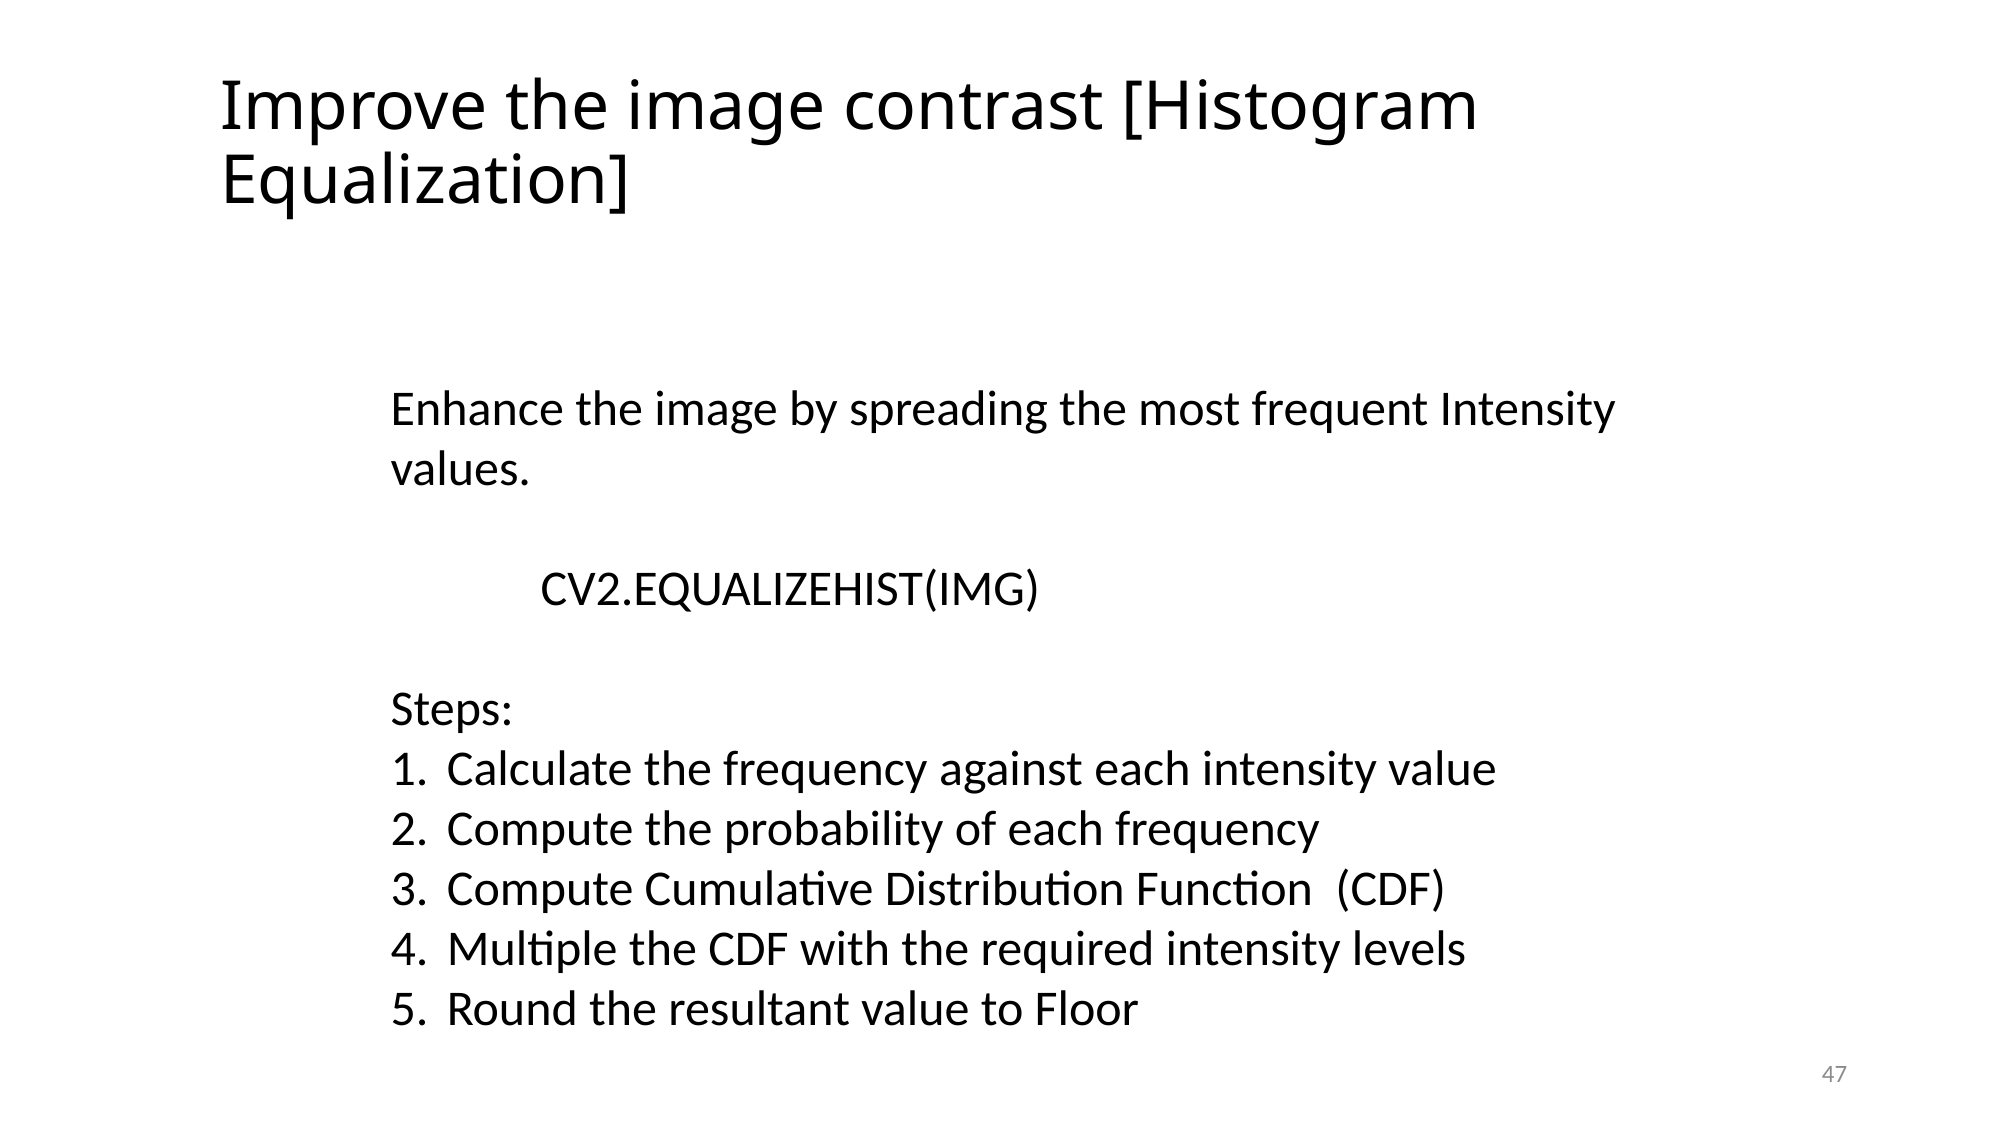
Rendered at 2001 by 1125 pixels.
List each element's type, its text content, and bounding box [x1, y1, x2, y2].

text_box Enhance the image by spreading the most frequent Intensity values. CV2.EQUALIZEHIST(IMG) Steps: Calculate the frequency against each intensity value Compute the probability of each frequency Compute Cumulative Distribution Function (CDF) Multiple the CDF with the required intensity levels Round the resultant value to Floor [375, 307, 1713, 1125]
slide_number 47 [1412, 1042, 1863, 1103]
title Improve the image contrast [Histogram Equalization] [205, 62, 1875, 308]
